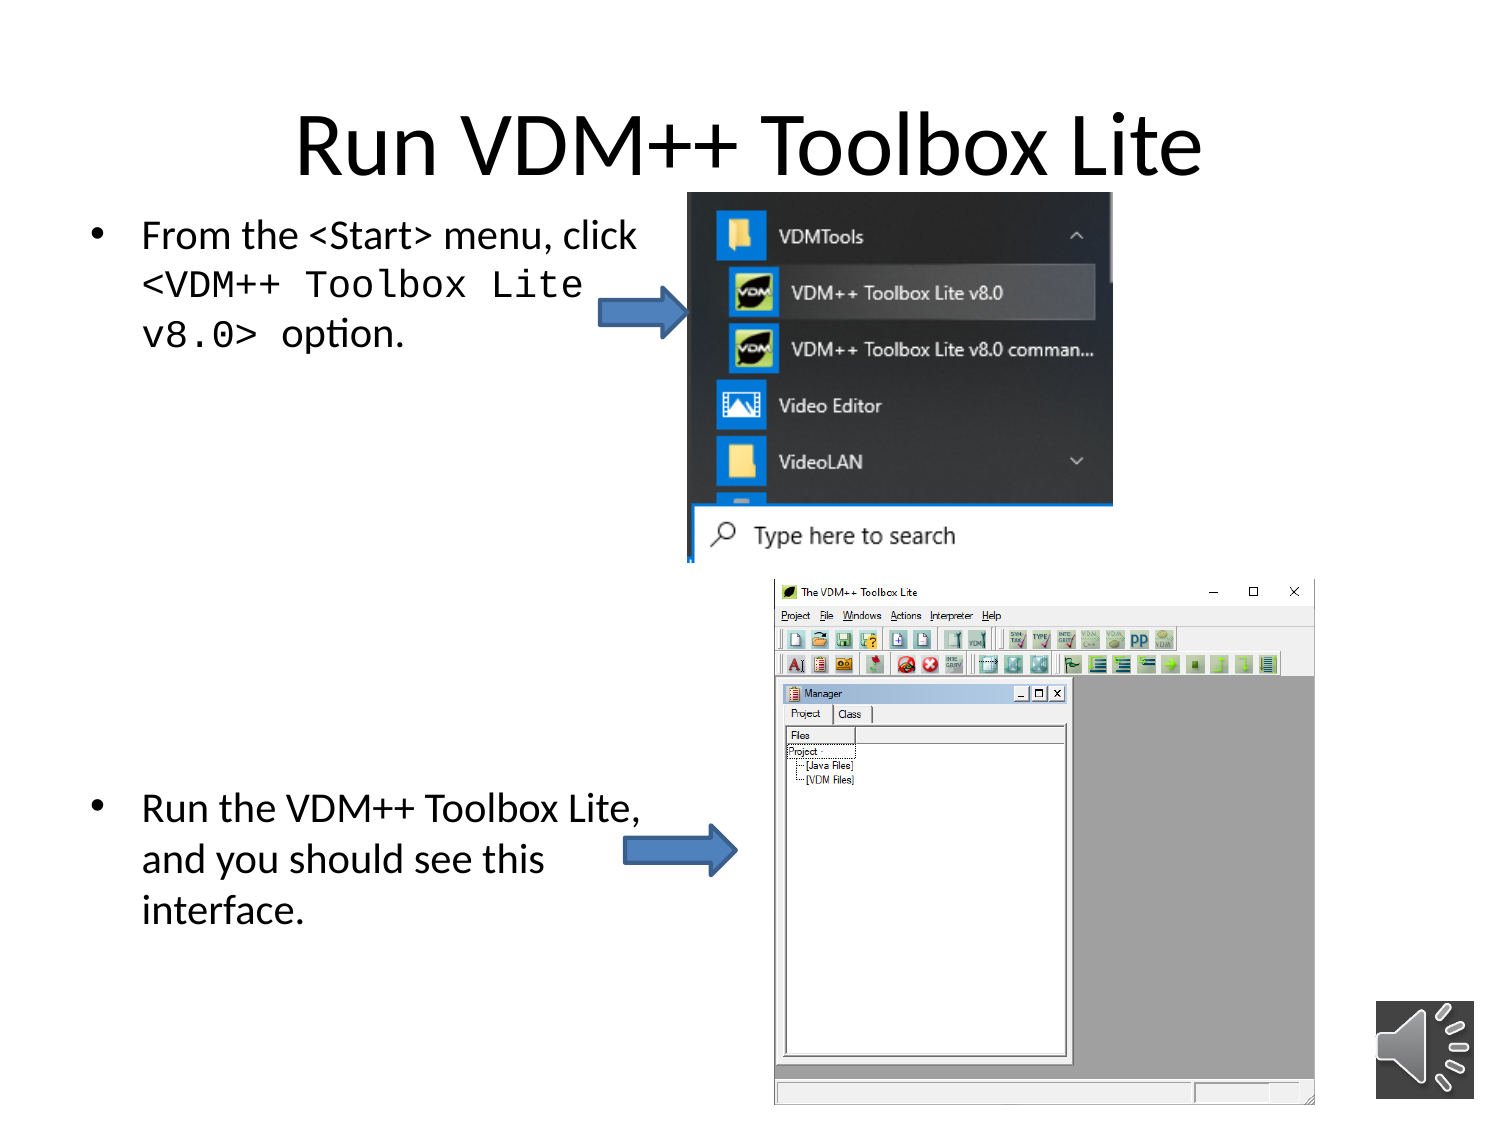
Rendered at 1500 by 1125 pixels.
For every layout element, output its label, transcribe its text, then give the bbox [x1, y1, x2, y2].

picture [687, 192, 1113, 563]
title Run VDM++ Toolbox Lite [75, 45, 1425, 233]
list From the <Start> menu, click <VDM++ Toolbox Lite v8.0> option. Run the VDM++ Toolbox Lite, and you should see this interface. [75, 200, 688, 943]
text_box [622, 823, 738, 878]
text_box [597, 285, 682, 340]
picture [1374, 999, 1476, 1101]
picture [774, 579, 1316, 1105]
